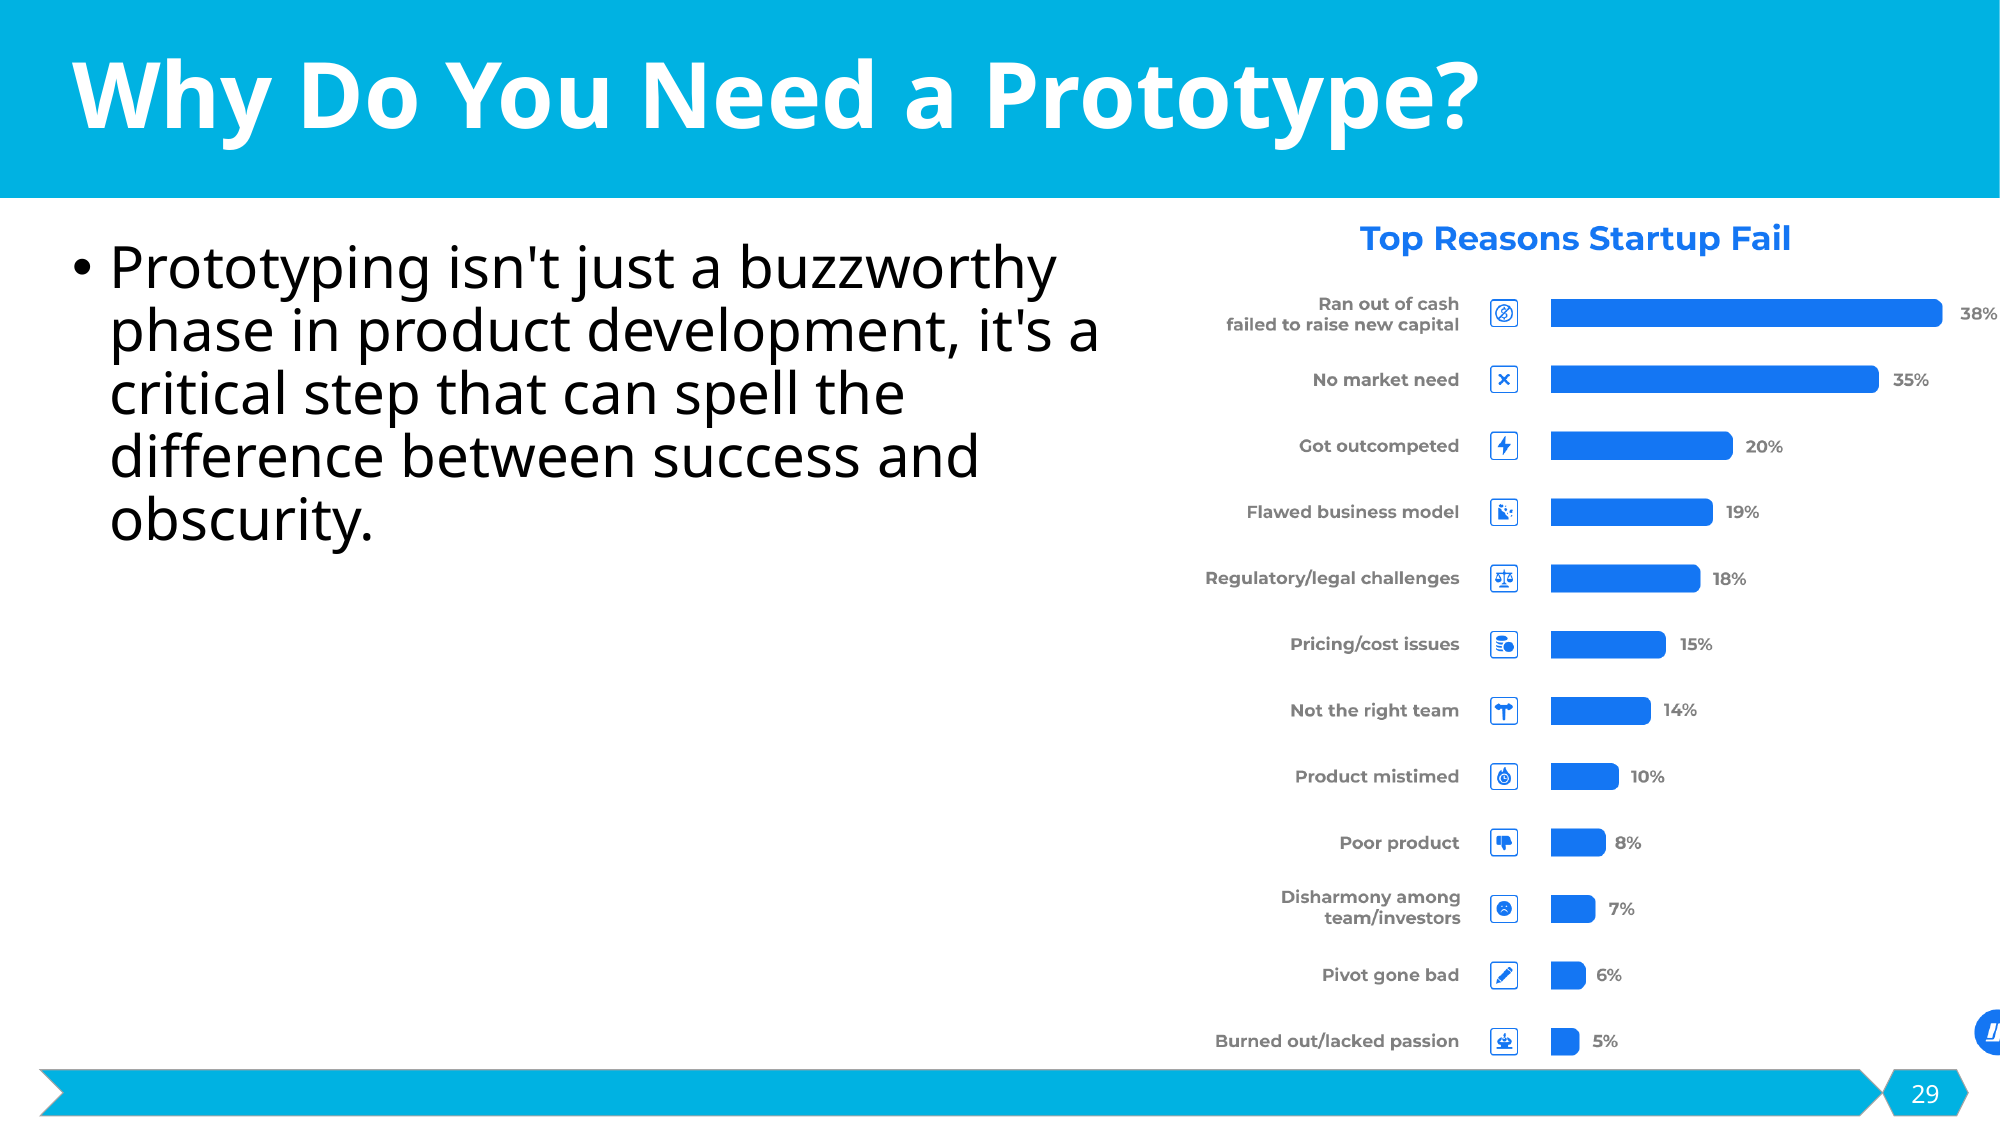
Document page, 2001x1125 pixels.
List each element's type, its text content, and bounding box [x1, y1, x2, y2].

list Prototyping isn't just a buzzworthy phase in product development, it's a critical step that can spell the difference between success and obscurity. [56, 230, 1122, 1010]
slide_number 29 [1882, 1066, 1969, 1125]
picture [1180, 199, 2000, 1066]
title Why Do You Need a Prototype? [56, 0, 1969, 199]
